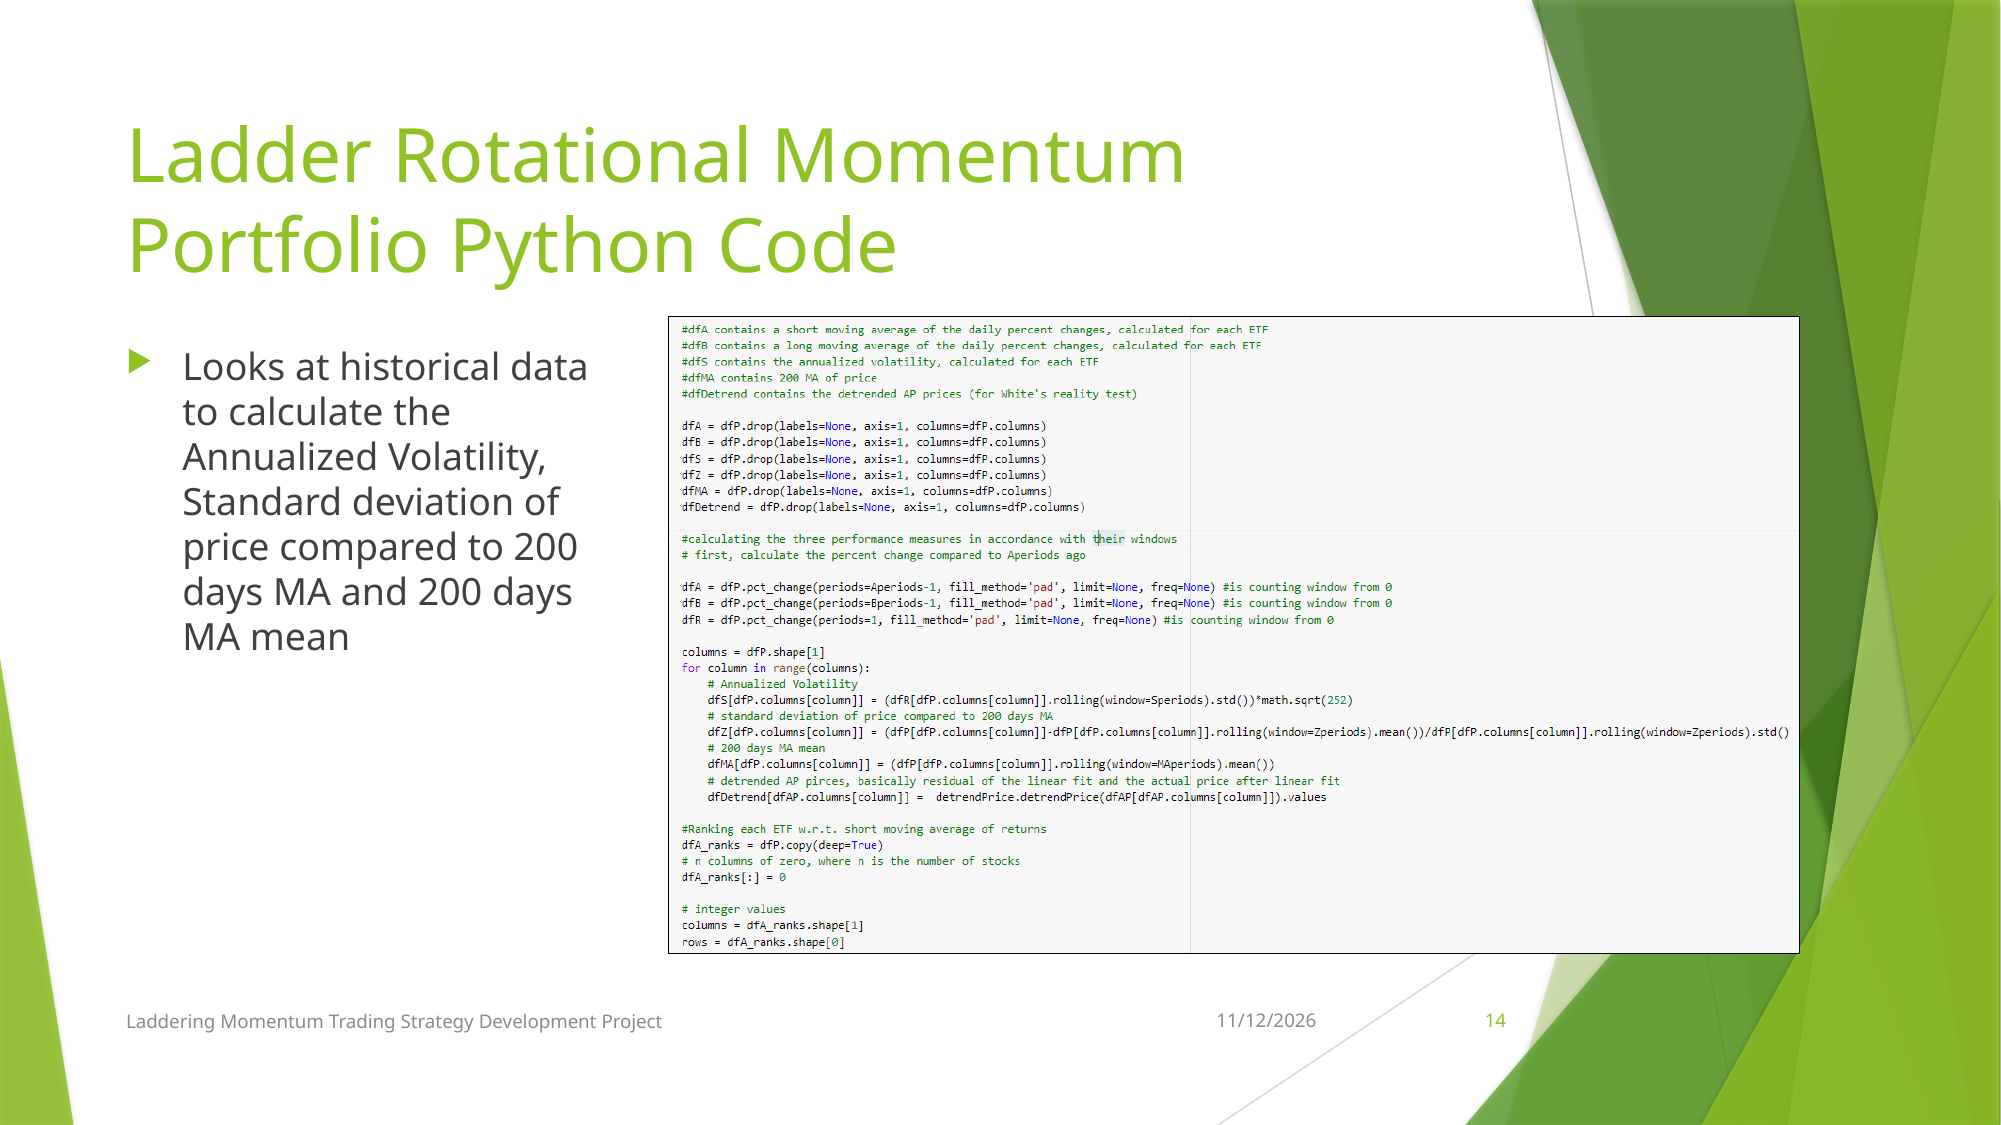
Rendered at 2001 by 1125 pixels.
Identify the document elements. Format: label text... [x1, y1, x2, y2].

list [667, 316, 1801, 954]
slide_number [1181, 991, 1332, 1051]
title Ladder Rotational Momentum Portfolio Python Code [111, 99, 1522, 317]
slide_number 14 [1409, 991, 1522, 1051]
footer Laddering Momentum Trading Strategy Development Project [111, 991, 1145, 1051]
text_box Looks at historical data to calculate the Annualized Volatility, Standard deviation of price compared to 200 days MA and 200 days MA mean [111, 335, 615, 973]
